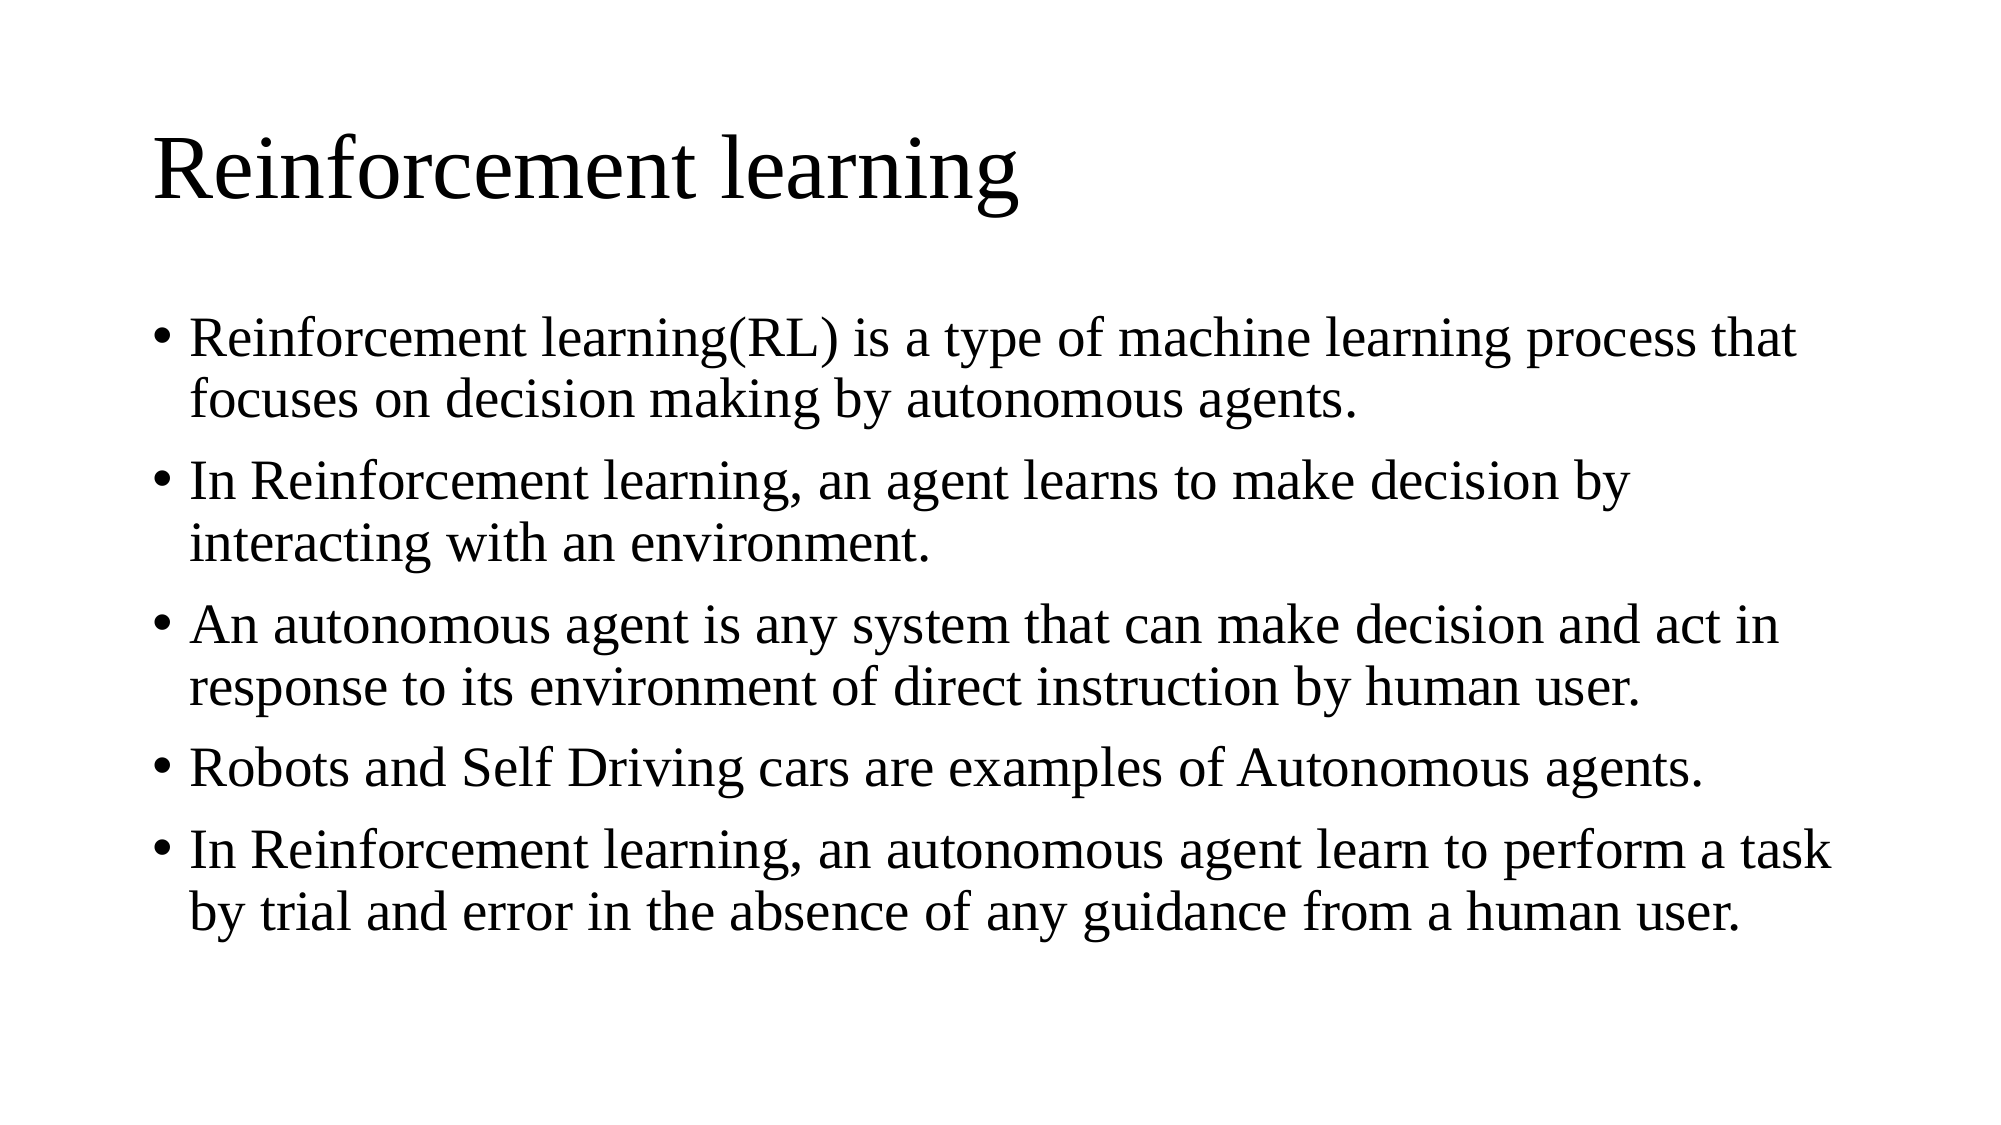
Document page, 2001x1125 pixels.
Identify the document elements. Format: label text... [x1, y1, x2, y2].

title Reinforcement learning [137, 59, 1863, 278]
list Reinforcement learning(RL) is a type of machine learning process that focuses on decision making by autonomous agents. In Reinforcement learning, an agent learns to make decision by interacting with an environment. An autonomous agent is any system that can make decision and act in response to its environment of direct instruction by human user. Robots and Self Driving cars are examples of Autonomous agents. In Reinforcement learning, an autonomous agent learn to perform a task by trial and error in the absence of any guidance from a human user. [137, 299, 1863, 1014]
